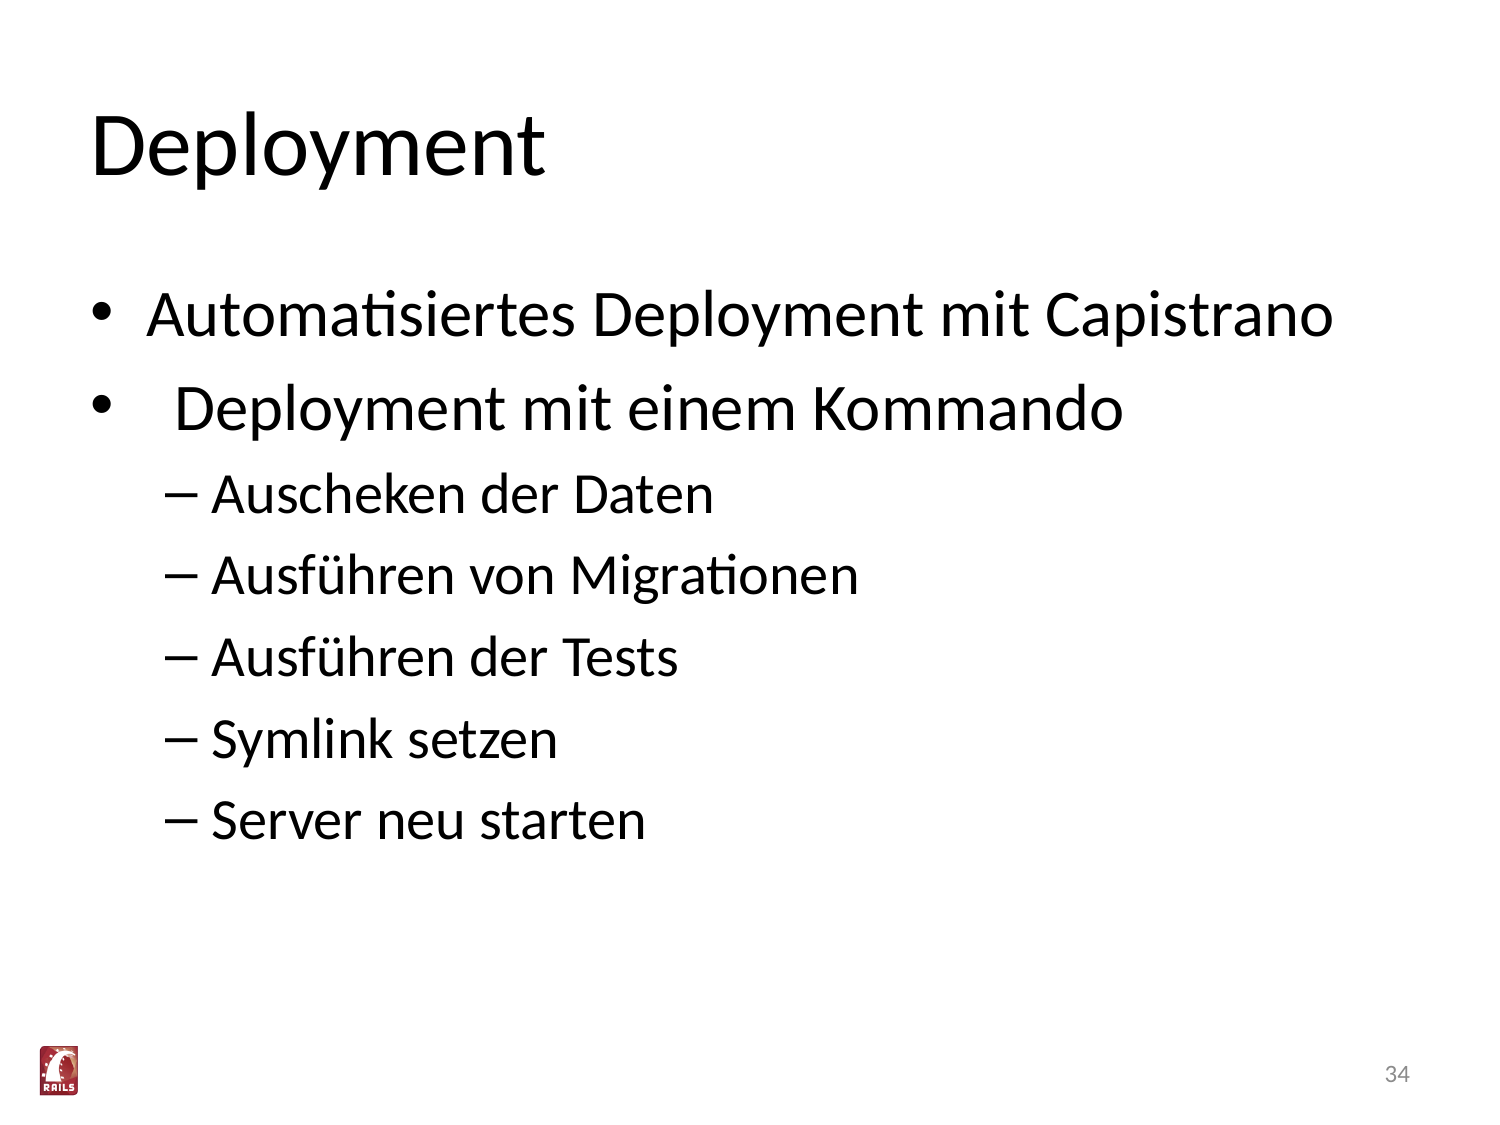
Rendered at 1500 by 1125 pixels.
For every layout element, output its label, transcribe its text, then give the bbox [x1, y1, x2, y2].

title Deployment [75, 45, 1425, 233]
slide_number 34 [1074, 1042, 1425, 1103]
picture [34, 1042, 83, 1099]
list Automatisiertes Deployment mit Capistrano Deployment mit einem Kommando Auscheken der Daten Ausführen von Migrationen Ausführen der Tests Symlink setzen Server neu starten [75, 262, 1425, 1005]
